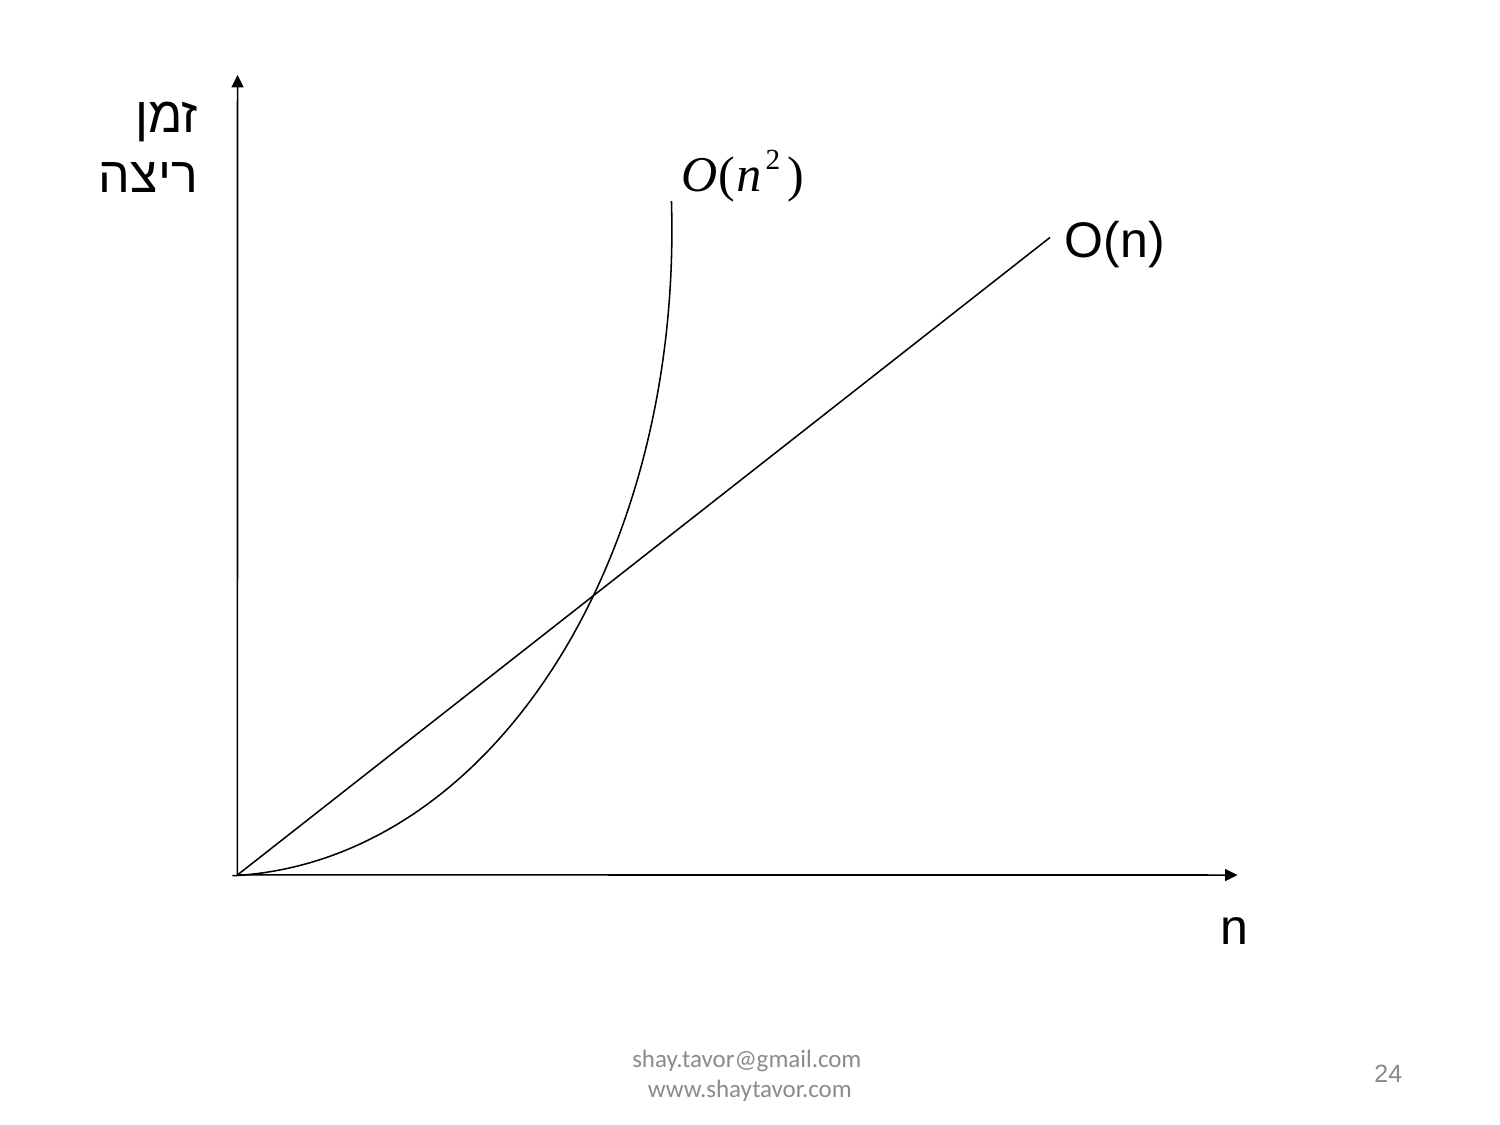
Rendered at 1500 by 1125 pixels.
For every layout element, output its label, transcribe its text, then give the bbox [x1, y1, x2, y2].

text_box [244, 868, 1238, 882]
text_box O(n) [1049, 199, 1200, 275]
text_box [674, 137, 813, 213]
text_box [195, 201, 672, 876]
footer shay.tavor@gmail.com www.shaytavor.com [512, 1042, 988, 1103]
slide_number 24 [1359, 1042, 1425, 1103]
text_box זמן ריצה [74, 74, 213, 210]
text_box [231, 75, 244, 201]
text_box n [1137, 887, 1263, 963]
